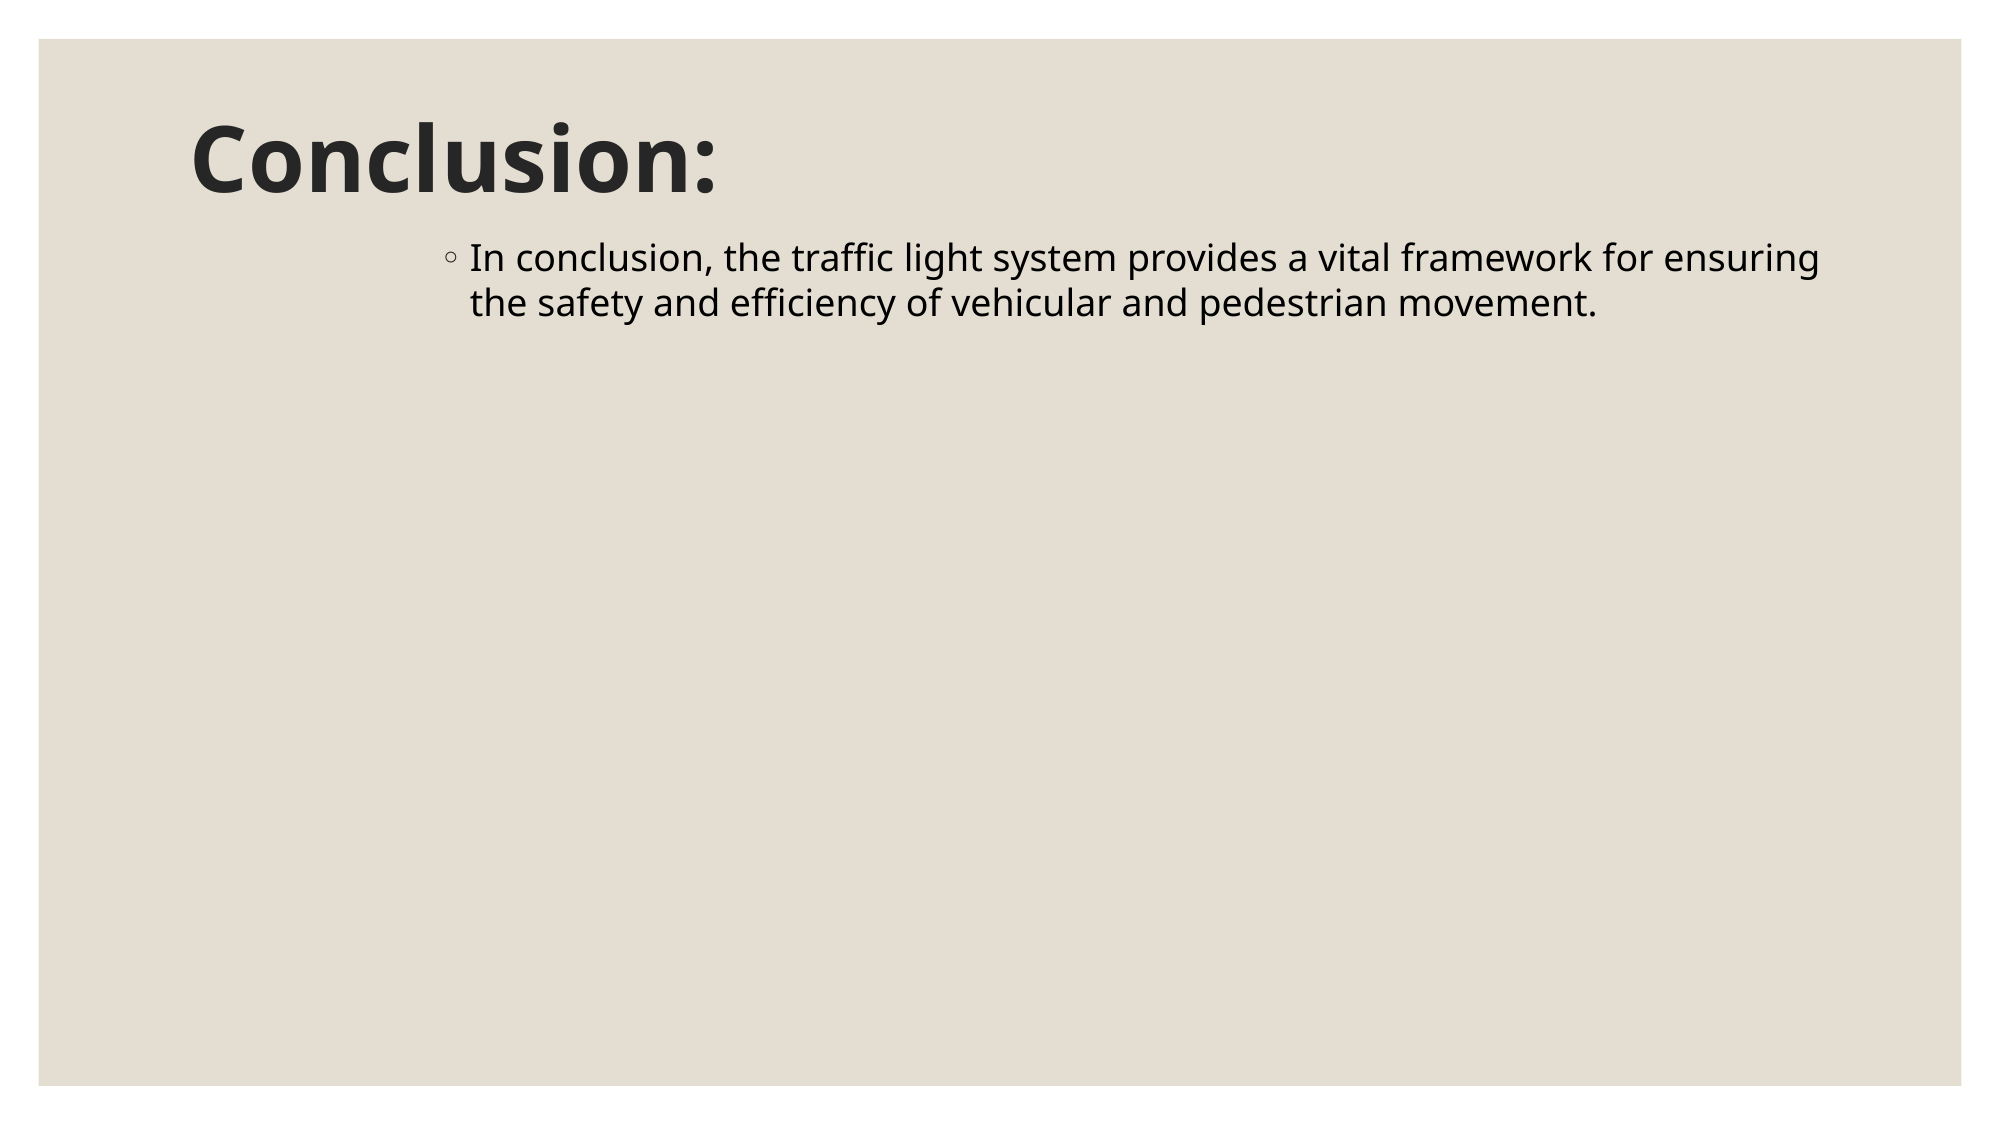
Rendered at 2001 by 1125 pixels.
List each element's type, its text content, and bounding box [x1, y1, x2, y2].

title Conclusion: [174, 105, 1825, 331]
list In conclusion, the traffic light system provides a vital framework for ensuring the safety and efficiency of vehicular and pedestrian movement. [424, 226, 1888, 970]
